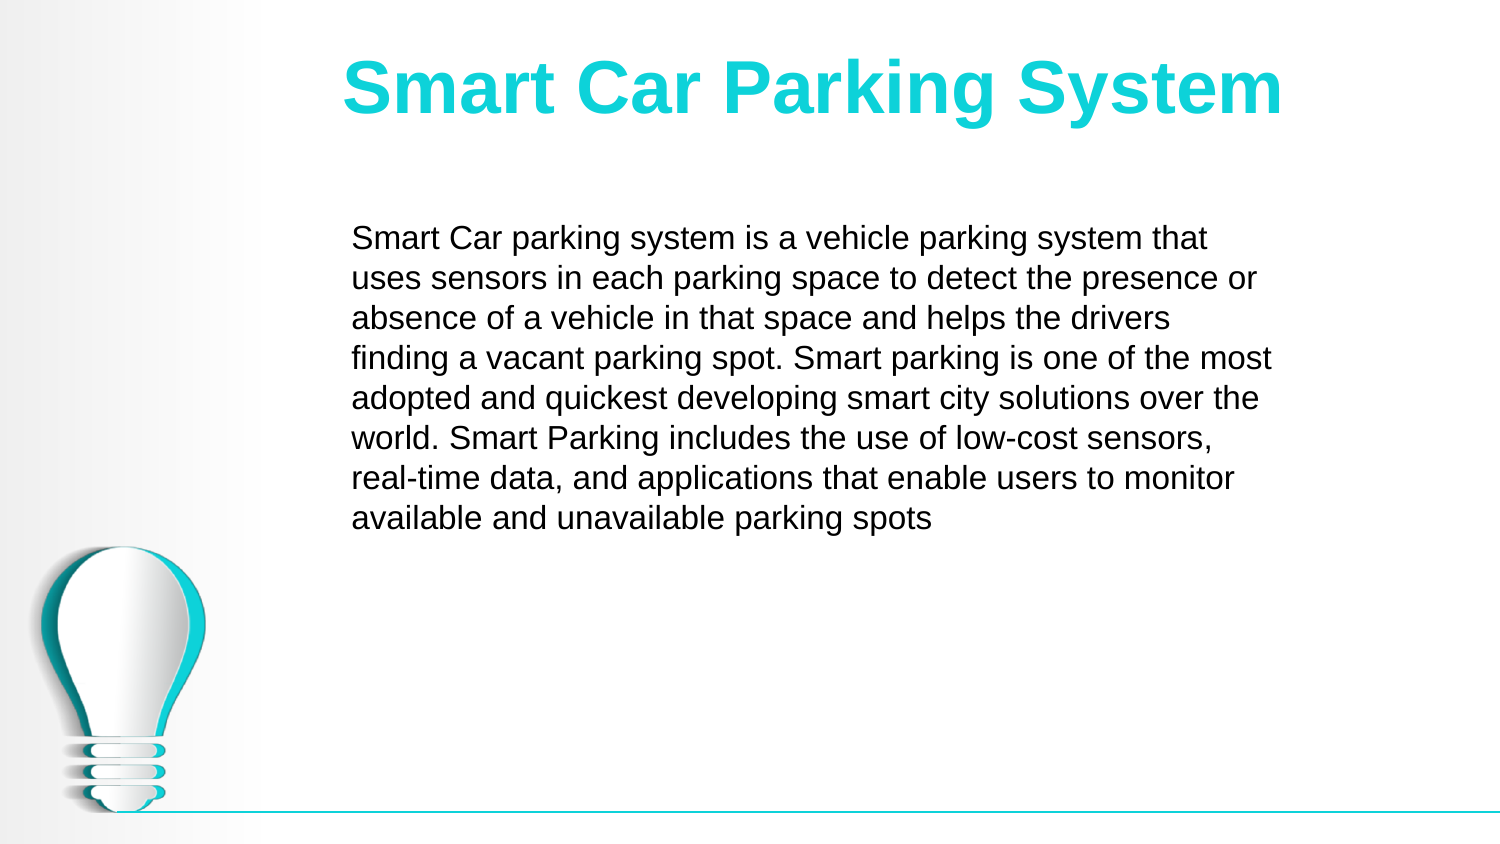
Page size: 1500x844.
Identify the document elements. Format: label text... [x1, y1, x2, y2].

picture [27, 546, 206, 813]
title Smart Car Parking System [183, 20, 1424, 148]
text_box Smart Car parking system is a vehicle parking system that uses sensors in each parking space to detect the presence or absence of a vehicle in that space and helps the drivers finding a vacant parking spot. Smart parking is one of the most adopted and quickest developing smart city solutions over the world. Smart Parking includes the use of low-cost sensors, real-time data, and applications that enable users to monitor available and unavailable parking spots [336, 209, 1294, 544]
